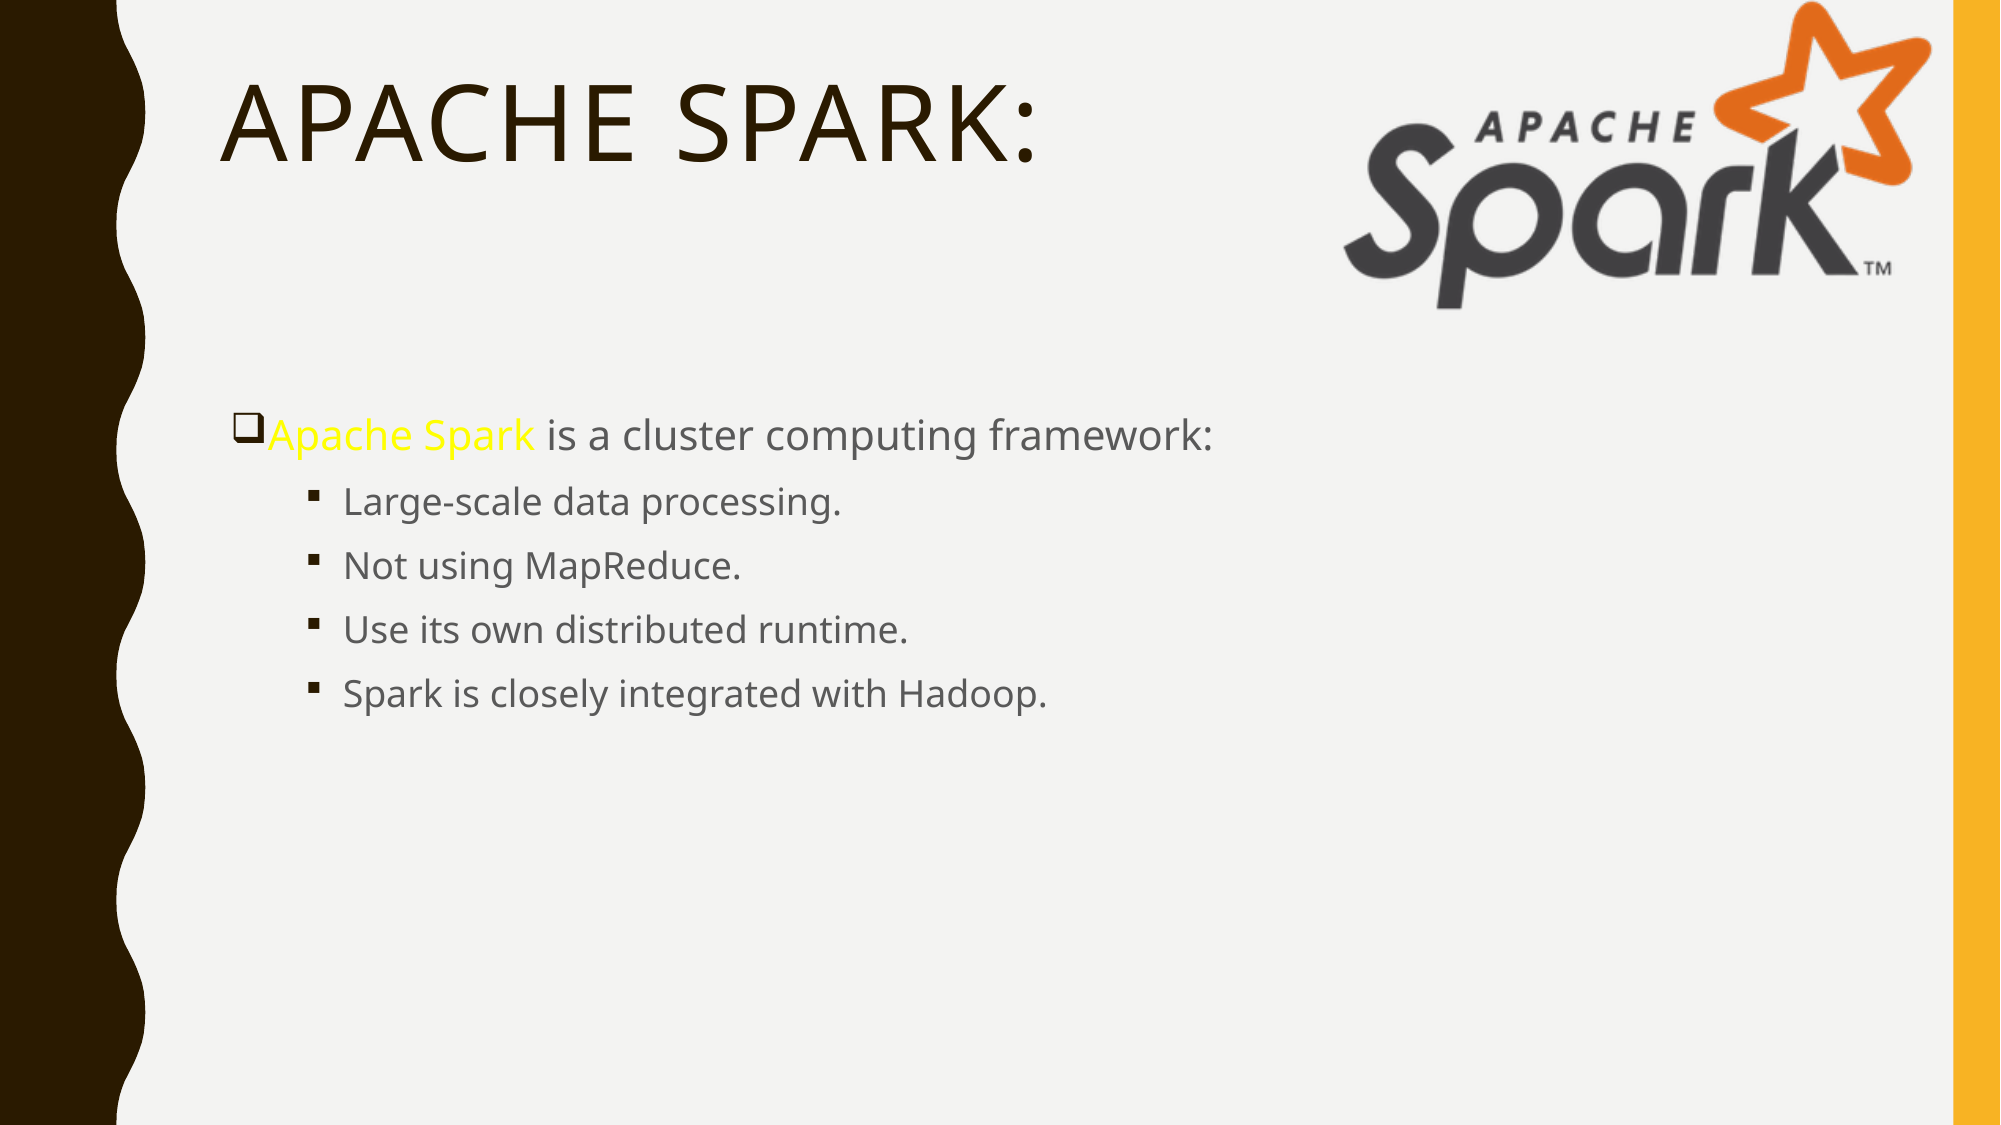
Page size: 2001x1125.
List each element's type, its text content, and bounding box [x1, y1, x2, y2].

list Apache Spark is a cluster computing framework: Large-scale data processing. Not using MapReduce. Use its own distributed runtime. Spark is closely integrated with Hadoop. [215, 396, 1672, 995]
picture [1340, 0, 1933, 315]
title Apache spark: [205, 62, 1340, 308]
